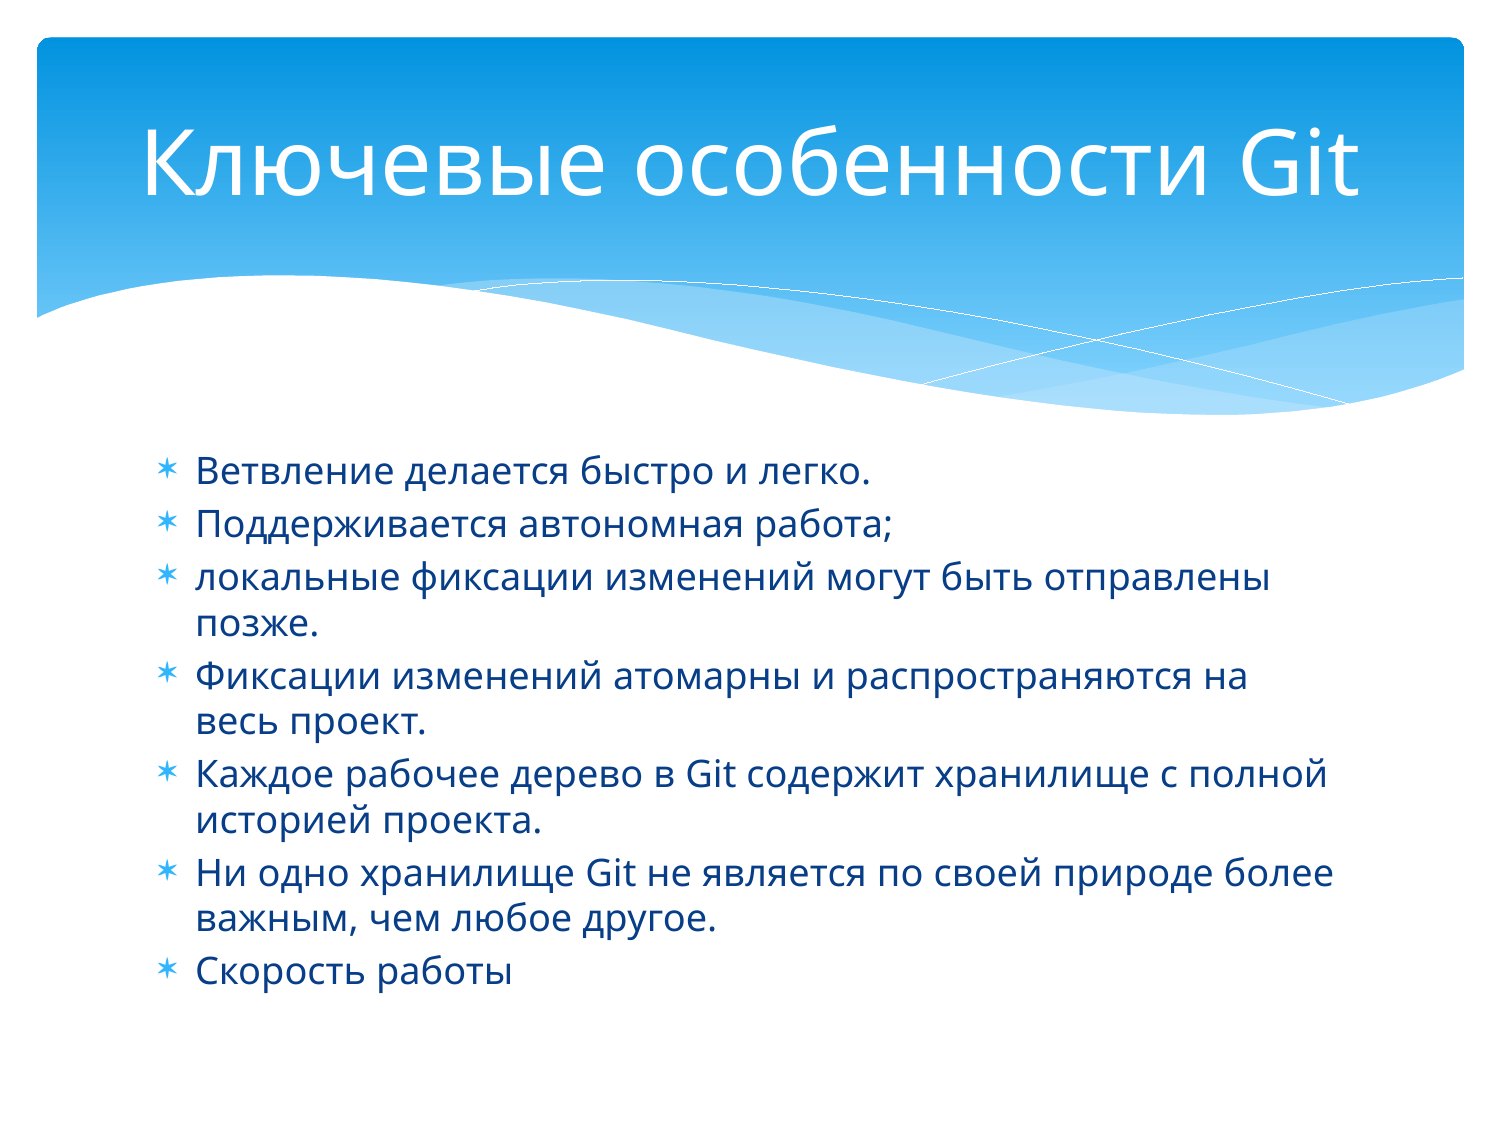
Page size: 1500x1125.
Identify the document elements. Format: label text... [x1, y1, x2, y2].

title Ключевые особенности Git [75, 55, 1425, 261]
list Ветвление делается быстро и легко. Поддерживается автономная работа; локальные фиксации изменений могут быть отправлены позже. Фиксации изменений атомарны и распространяются на весь проект. Каждое рабочее дерево в Git содержит хранилище с полной историей проекта. Ни одно хранилище Git не является по своей природе более важным, чем любое другое. Скорость работы [143, 438, 1359, 1005]
